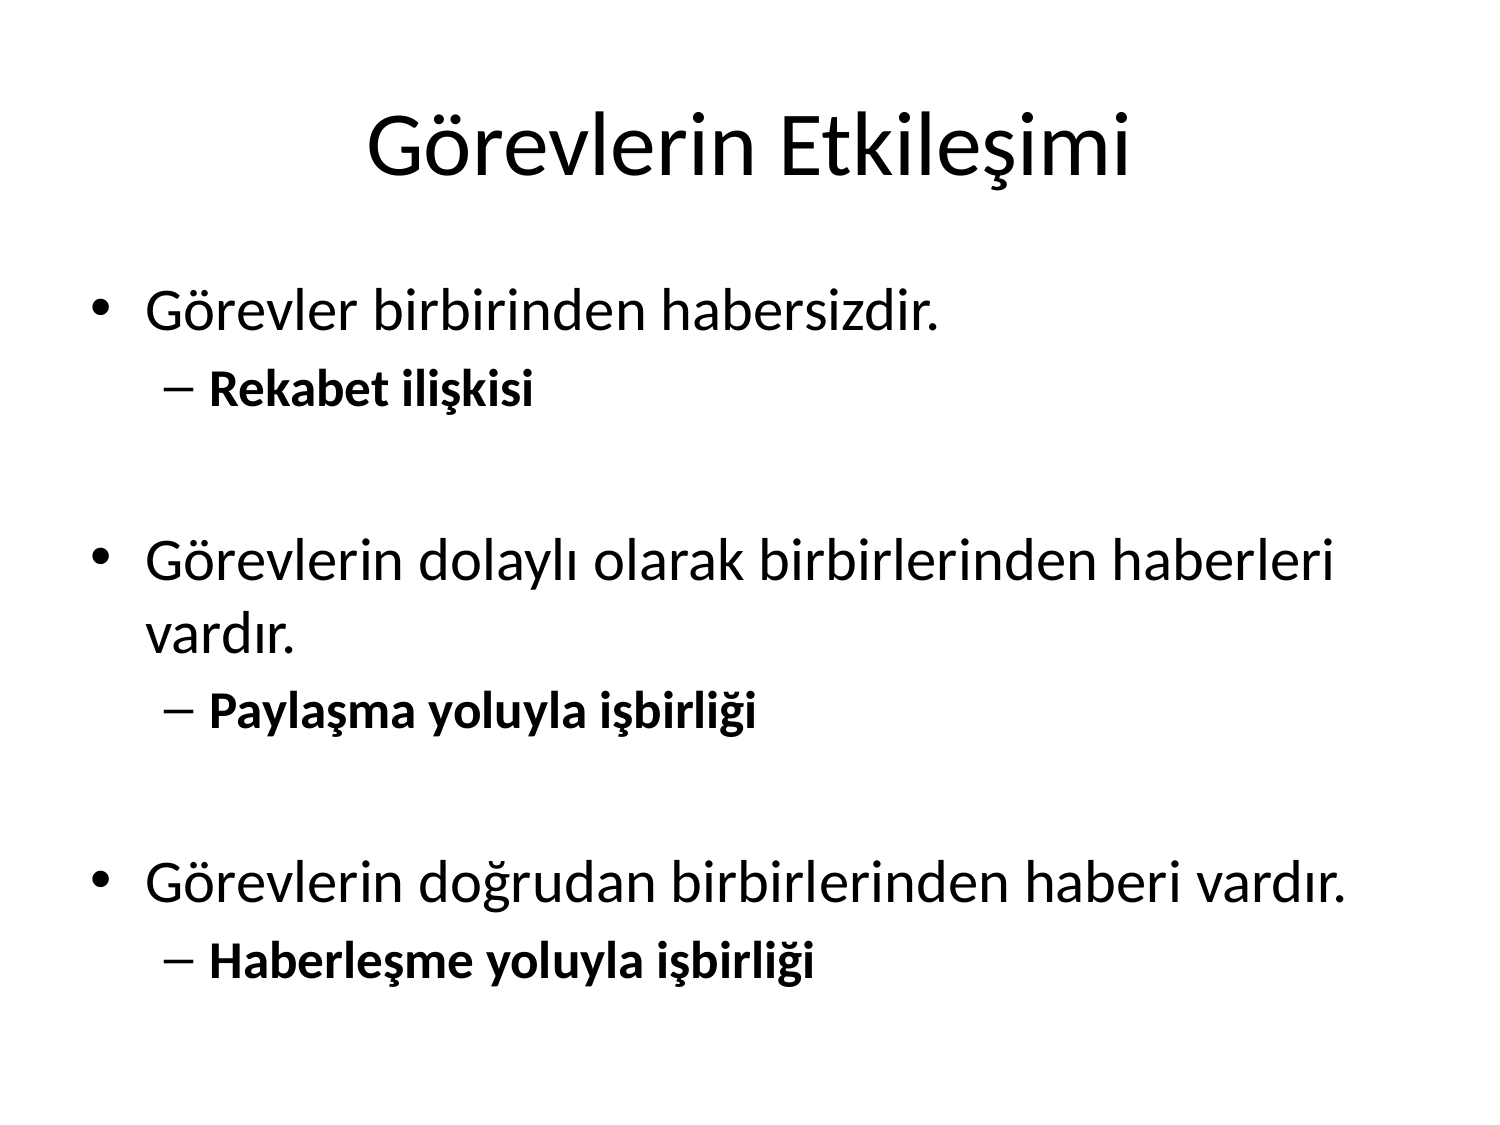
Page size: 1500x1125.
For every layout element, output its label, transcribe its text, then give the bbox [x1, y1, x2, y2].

list Görevler birbirinden habersizdir. Rekabet ilişkisi Görevlerin dolaylı olarak birbirlerinden haberleri vardır. Paylaşma yoluyla işbirliği Görevlerin doğrudan birbirlerinden haberi vardır. Haberleşme yoluyla işbirliği [75, 262, 1425, 1005]
title Görevlerin Etkileşimi [75, 45, 1425, 233]
